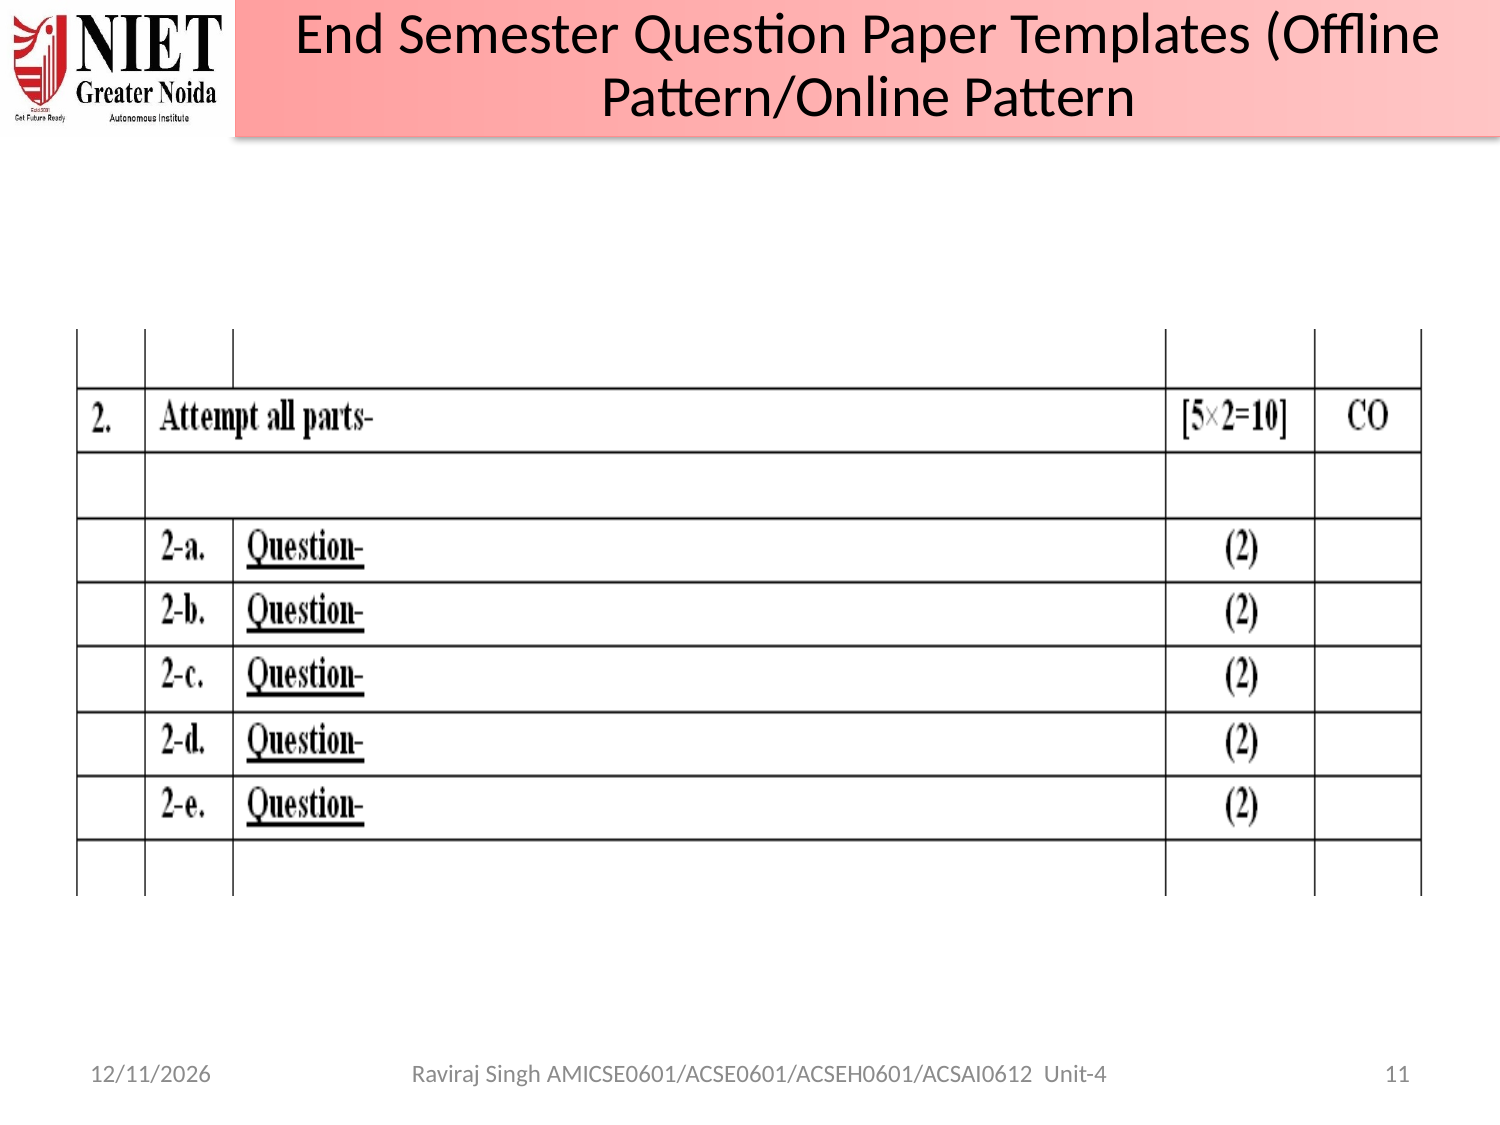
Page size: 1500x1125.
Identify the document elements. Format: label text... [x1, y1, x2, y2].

picture [0, 0, 236, 137]
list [74, 328, 1426, 897]
slide_number 11 [1074, 1042, 1425, 1103]
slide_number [75, 1042, 324, 1103]
footer Raviraj Singh AMICSE0601/ACSE0601/ACSEH0601/ACSAI0612 Unit-4 [324, 1042, 1074, 1103]
title End Semester Question Paper Templates (Offline Pattern/Online Pattern [236, 0, 1500, 137]
